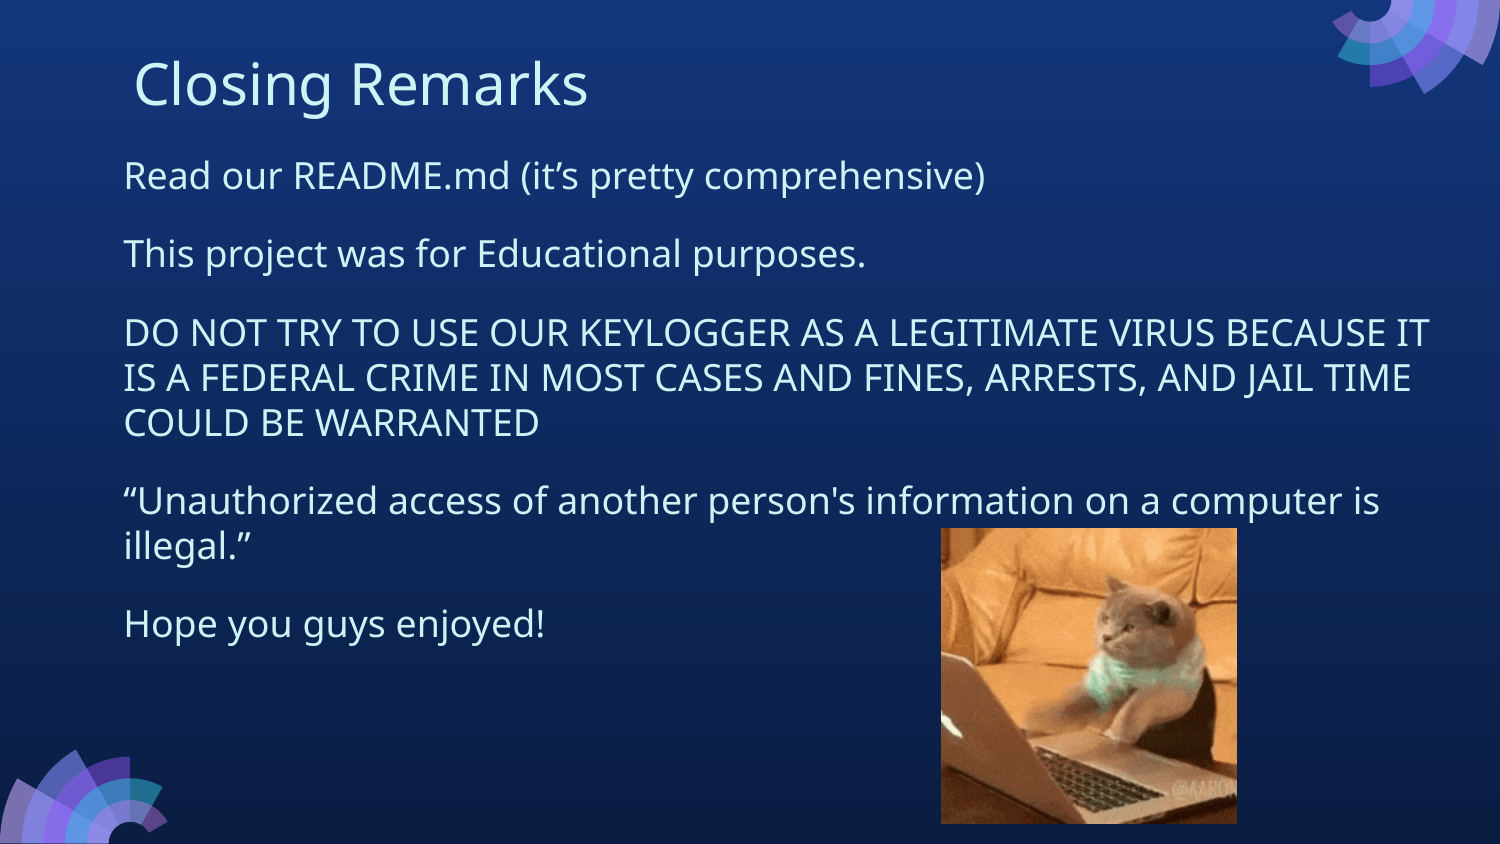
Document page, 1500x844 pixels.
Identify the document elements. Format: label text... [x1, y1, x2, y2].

title Closing Remarks [118, 32, 1382, 127]
list Read our README.md (it’s pretty comprehensive) This project was for Educational purposes. DO NOT TRY TO USE OUR KEYLOGGER AS A LEGITIMATE VIRUS BECAUSE IT IS A FEDERAL CRIME IN MOST CASES AND FINES, ARRESTS, AND JAIL TIME COULD BE WARRANTED “Unauthorized access of another person's information on a computer is illegal.” Hope you guys enjoyed! [108, 137, 1457, 787]
picture [941, 528, 1237, 825]
